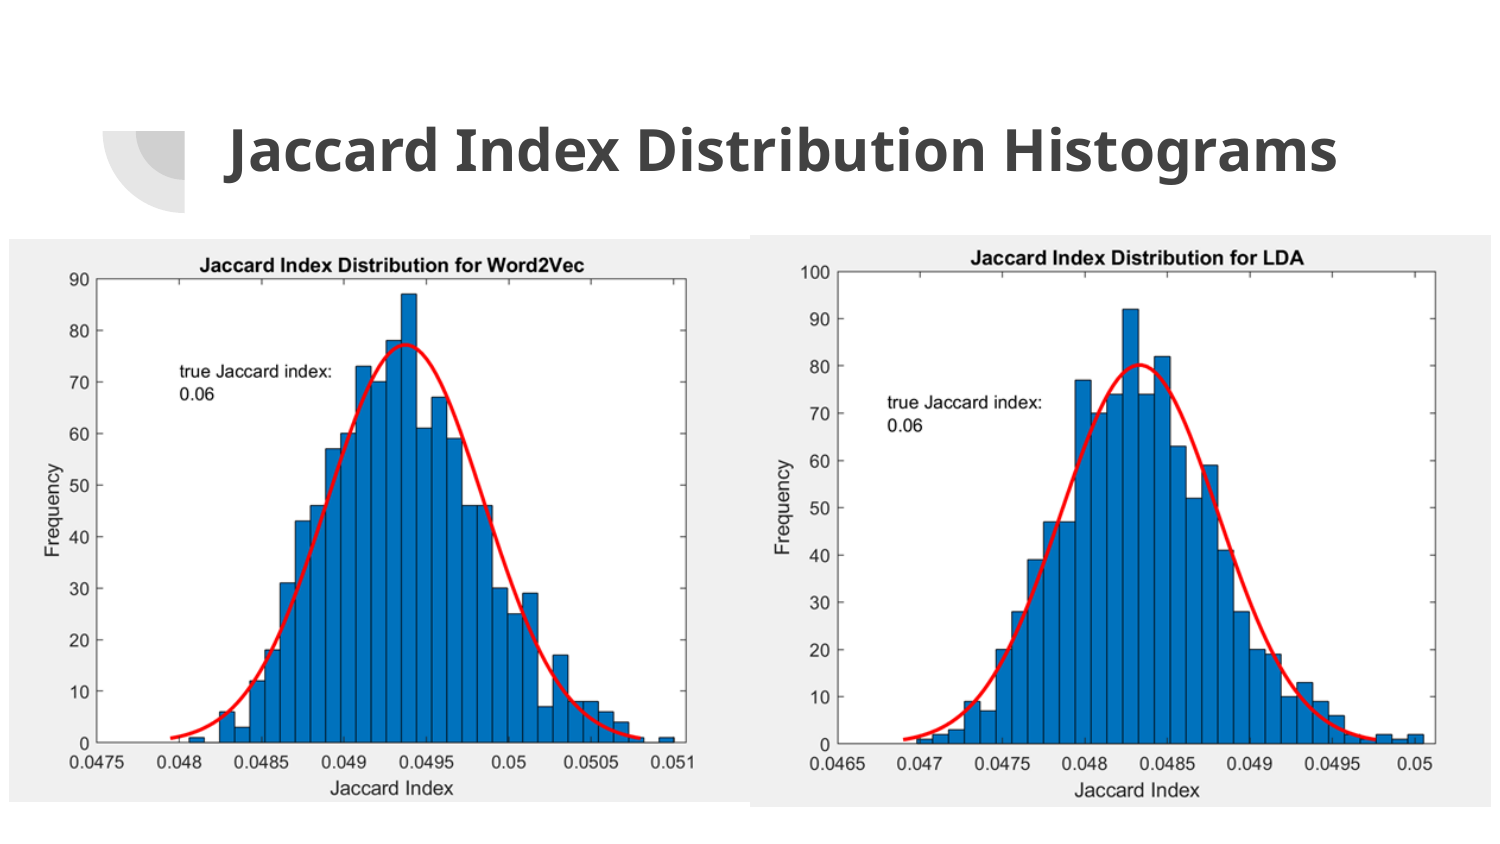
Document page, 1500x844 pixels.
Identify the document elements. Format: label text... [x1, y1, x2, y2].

title Jaccard Index Distribution Histograms [213, 98, 1368, 238]
picture [9, 235, 1491, 807]
